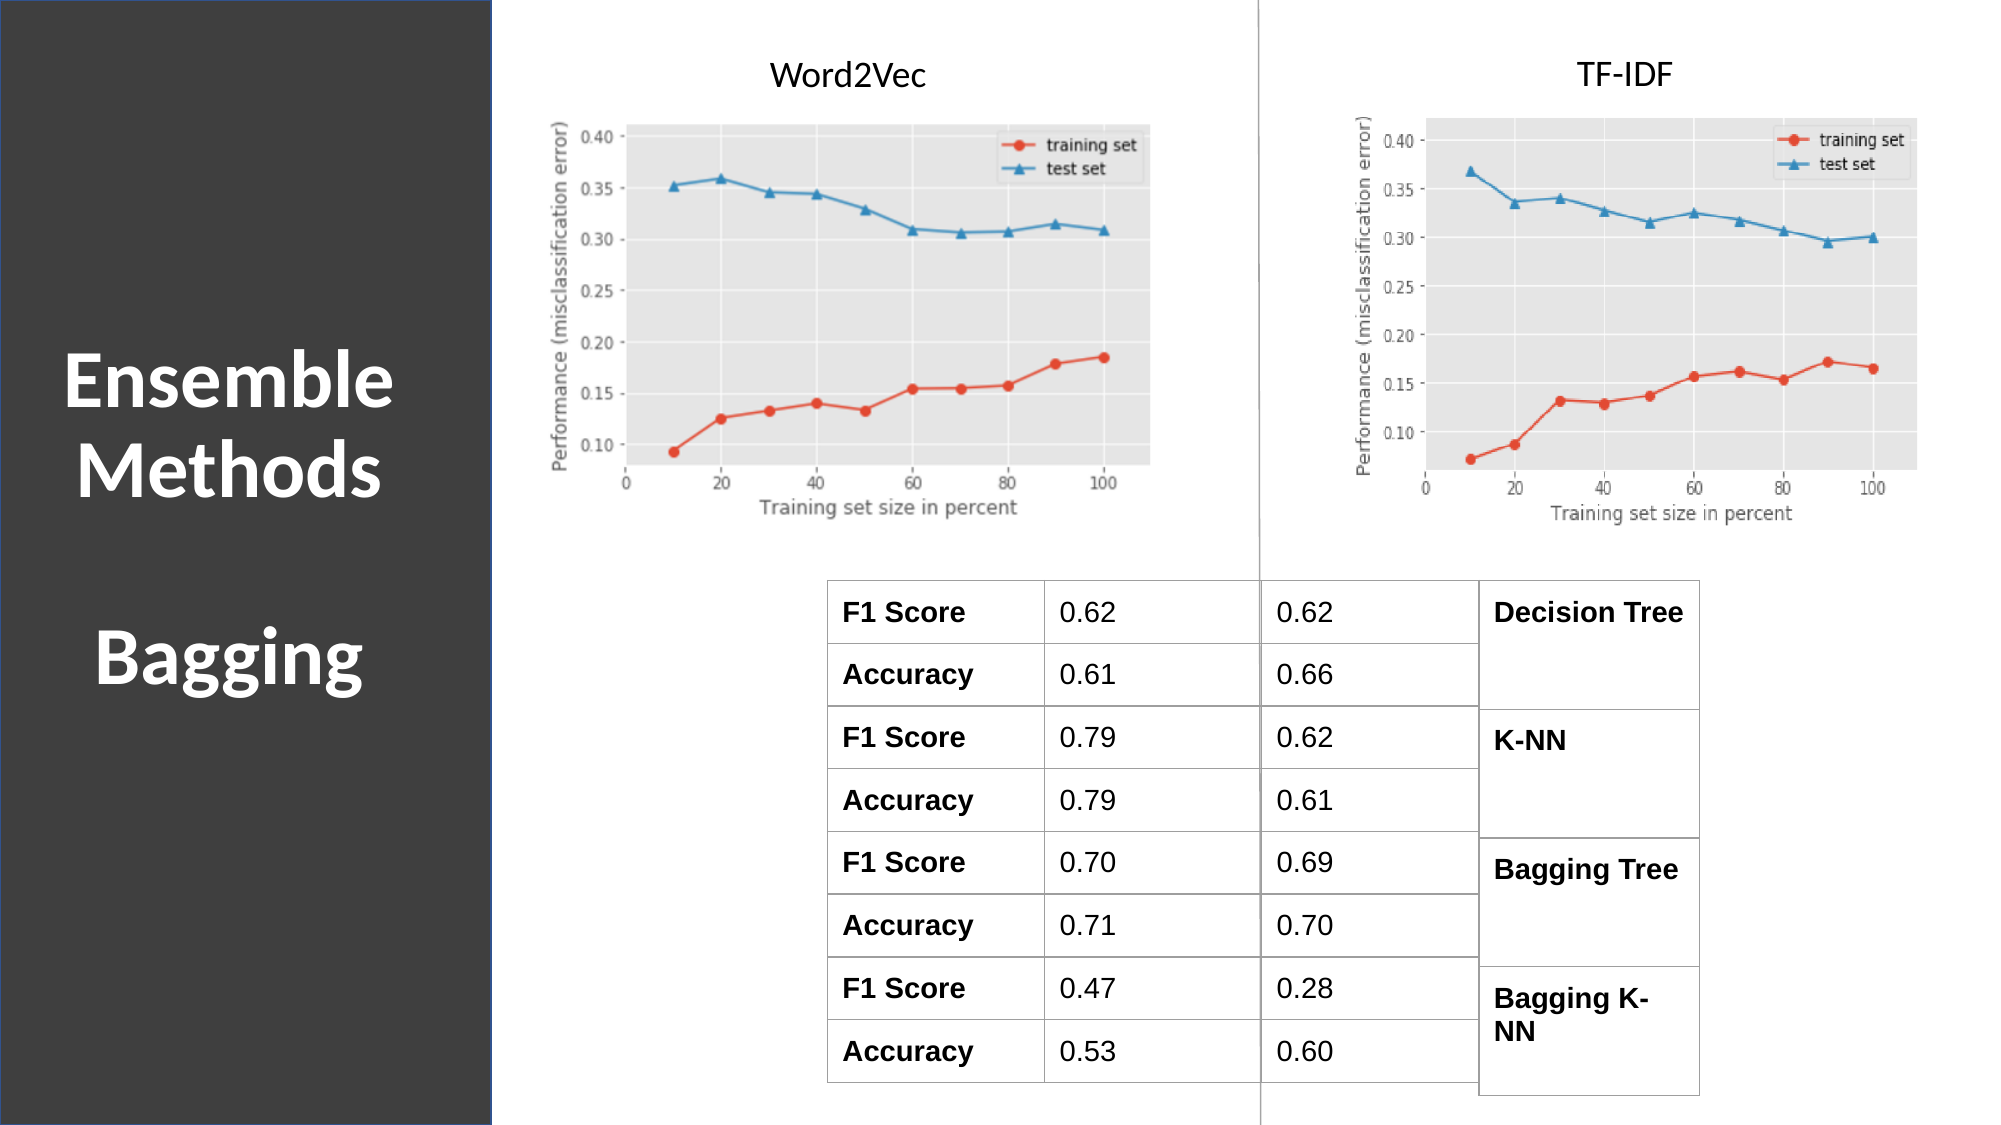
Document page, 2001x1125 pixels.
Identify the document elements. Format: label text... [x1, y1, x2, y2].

title Ensemble Methods Bagging [0, 366, 506, 673]
table_cell 0.71 [1045, 895, 1253, 956]
table_cell F1 Score [828, 707, 1044, 768]
table_cell 0.61 [1045, 644, 1253, 705]
table_cell Bagging Tree [1480, 839, 1699, 966]
table_cell F1 Score [828, 832, 1044, 893]
list Word2Vec [754, 47, 958, 111]
table_cell 0.61 [1266, 769, 1478, 831]
table_cell K-NN [1480, 710, 1699, 837]
text_box [0, 0, 492, 366]
table_header Decision Tree [1480, 581, 1699, 709]
table_header 0.62 [1045, 581, 1253, 643]
list TF-IDF [1561, 47, 1765, 99]
table_cell 0.69 [1266, 832, 1478, 893]
table_cell 0.62 [1266, 707, 1478, 768]
table_cell F1 Score [828, 958, 1044, 1019]
table_cell Accuracy [828, 769, 1044, 831]
table_cell Accuracy [828, 644, 1044, 705]
table_header 0.62 [1266, 581, 1478, 643]
table_cell 0.53 [1045, 1020, 1253, 1082]
table_header F1 Score [828, 581, 1044, 643]
text_box [0, 673, 492, 1125]
picture [542, 113, 1170, 541]
table_cell 0.70 [1045, 832, 1253, 893]
table_cell Accuracy [828, 1020, 1044, 1082]
picture [1349, 101, 1929, 529]
table_cell 0.70 [1266, 895, 1478, 956]
table_cell 0.79 [1045, 707, 1253, 768]
table_cell Accuracy [828, 895, 1044, 956]
table_cell 0.28 [1266, 958, 1478, 1019]
table_cell 0.79 [1045, 769, 1253, 831]
table_cell 0.66 [1266, 644, 1478, 705]
table_cell Bagging K-NN [1480, 967, 1699, 1095]
table_cell 0.47 [1045, 958, 1253, 1019]
table_cell 0.60 [1266, 1020, 1478, 1082]
